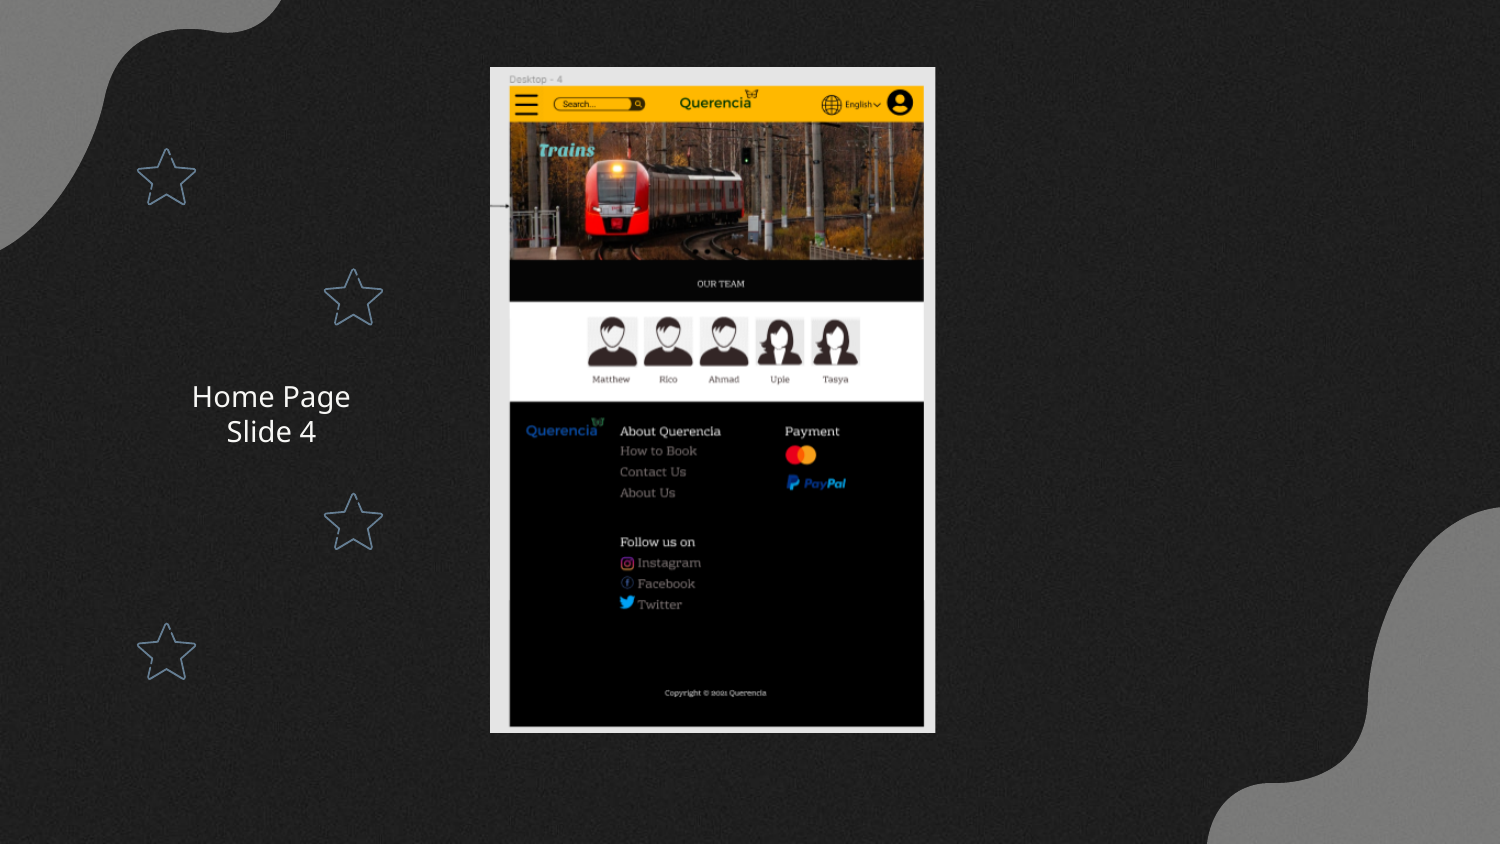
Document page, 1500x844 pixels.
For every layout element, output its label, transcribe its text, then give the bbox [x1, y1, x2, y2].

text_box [323, 492, 384, 551]
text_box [136, 622, 197, 681]
picture [0, 0, 1500, 844]
subtitle Home Page Slide 4 [76, 363, 444, 458]
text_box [323, 268, 384, 326]
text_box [136, 147, 197, 206]
